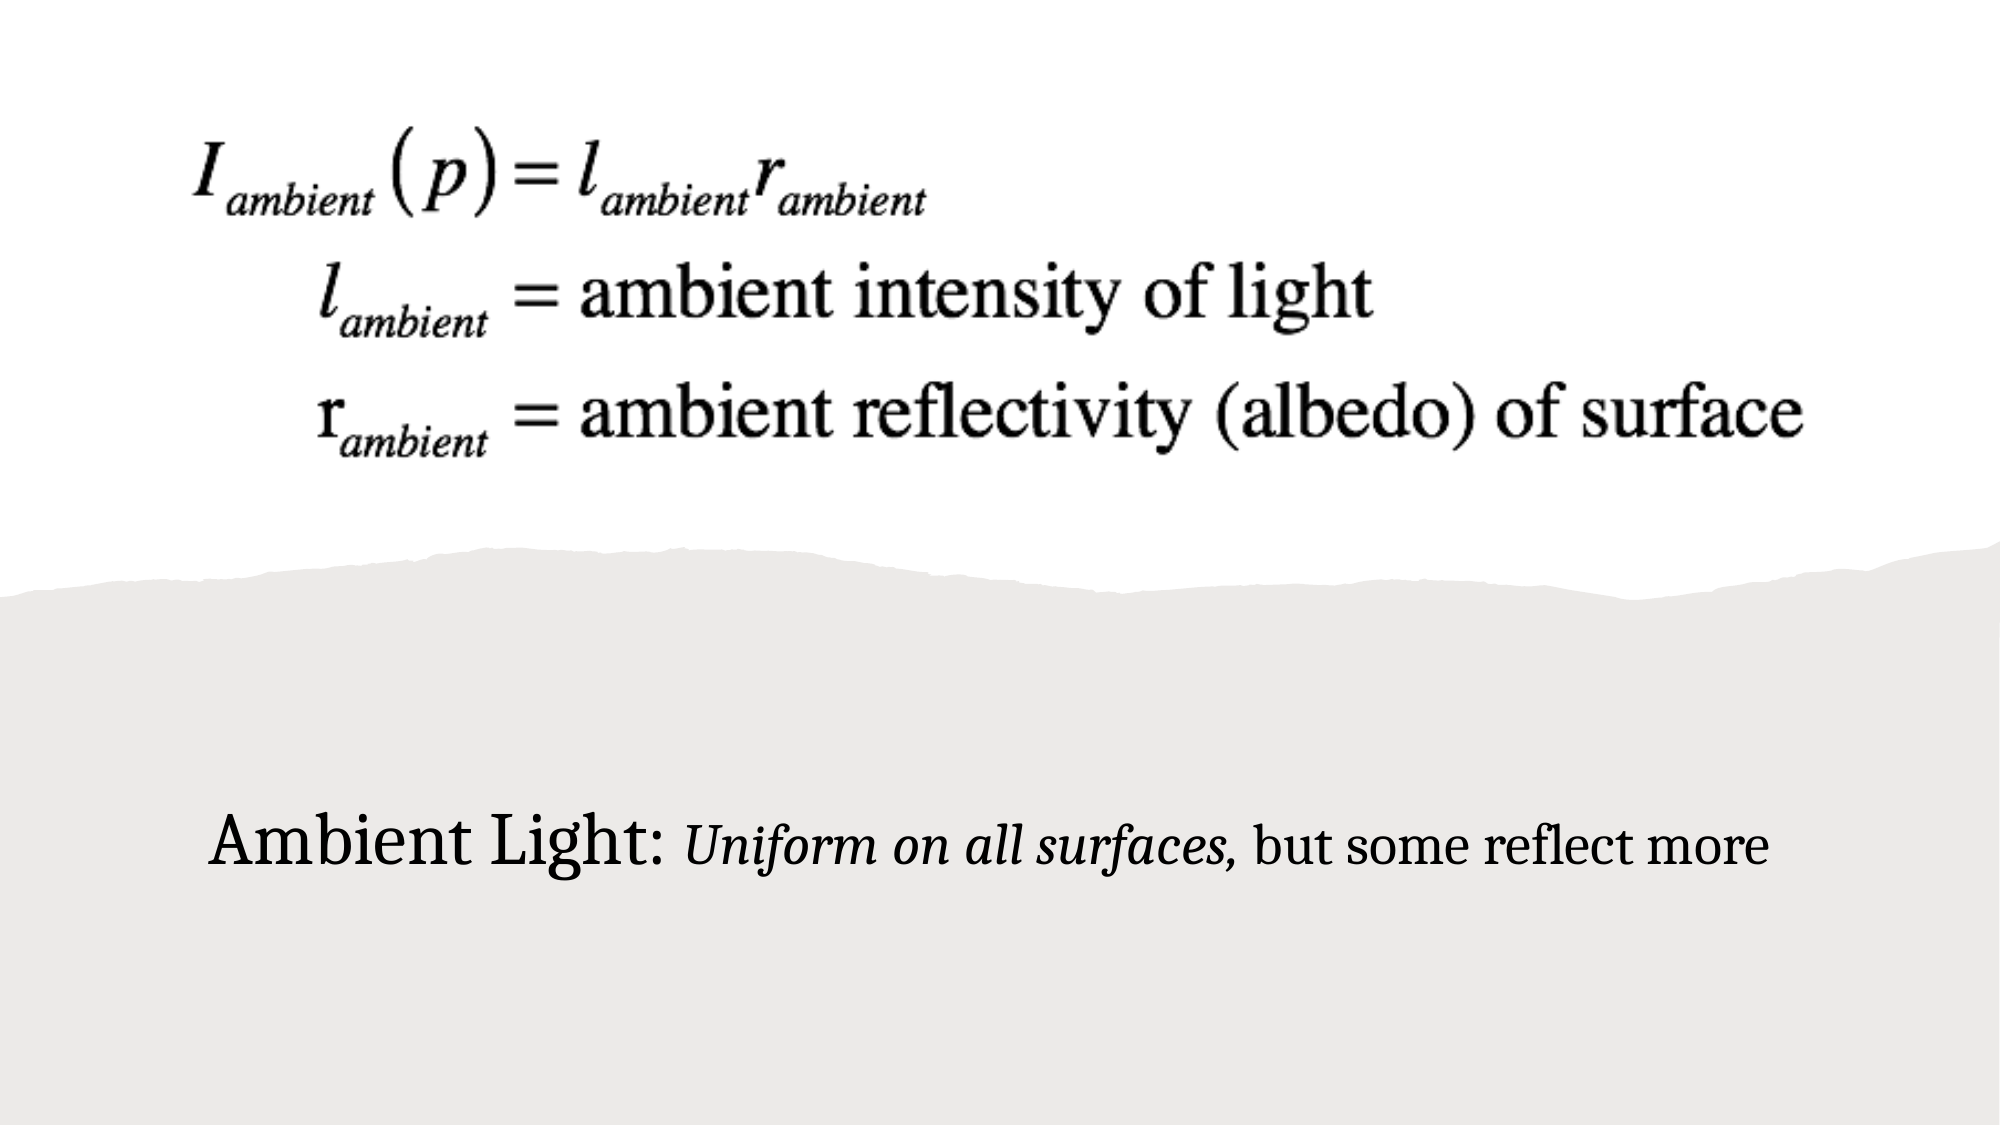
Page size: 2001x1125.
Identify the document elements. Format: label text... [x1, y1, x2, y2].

text_box [0, 0, 2000, 598]
picture [190, 125, 1811, 462]
text_box [0, 540, 2000, 1125]
title Ambient Light: Uniform on all surfaces, but some reflect more [24, 756, 1955, 1035]
